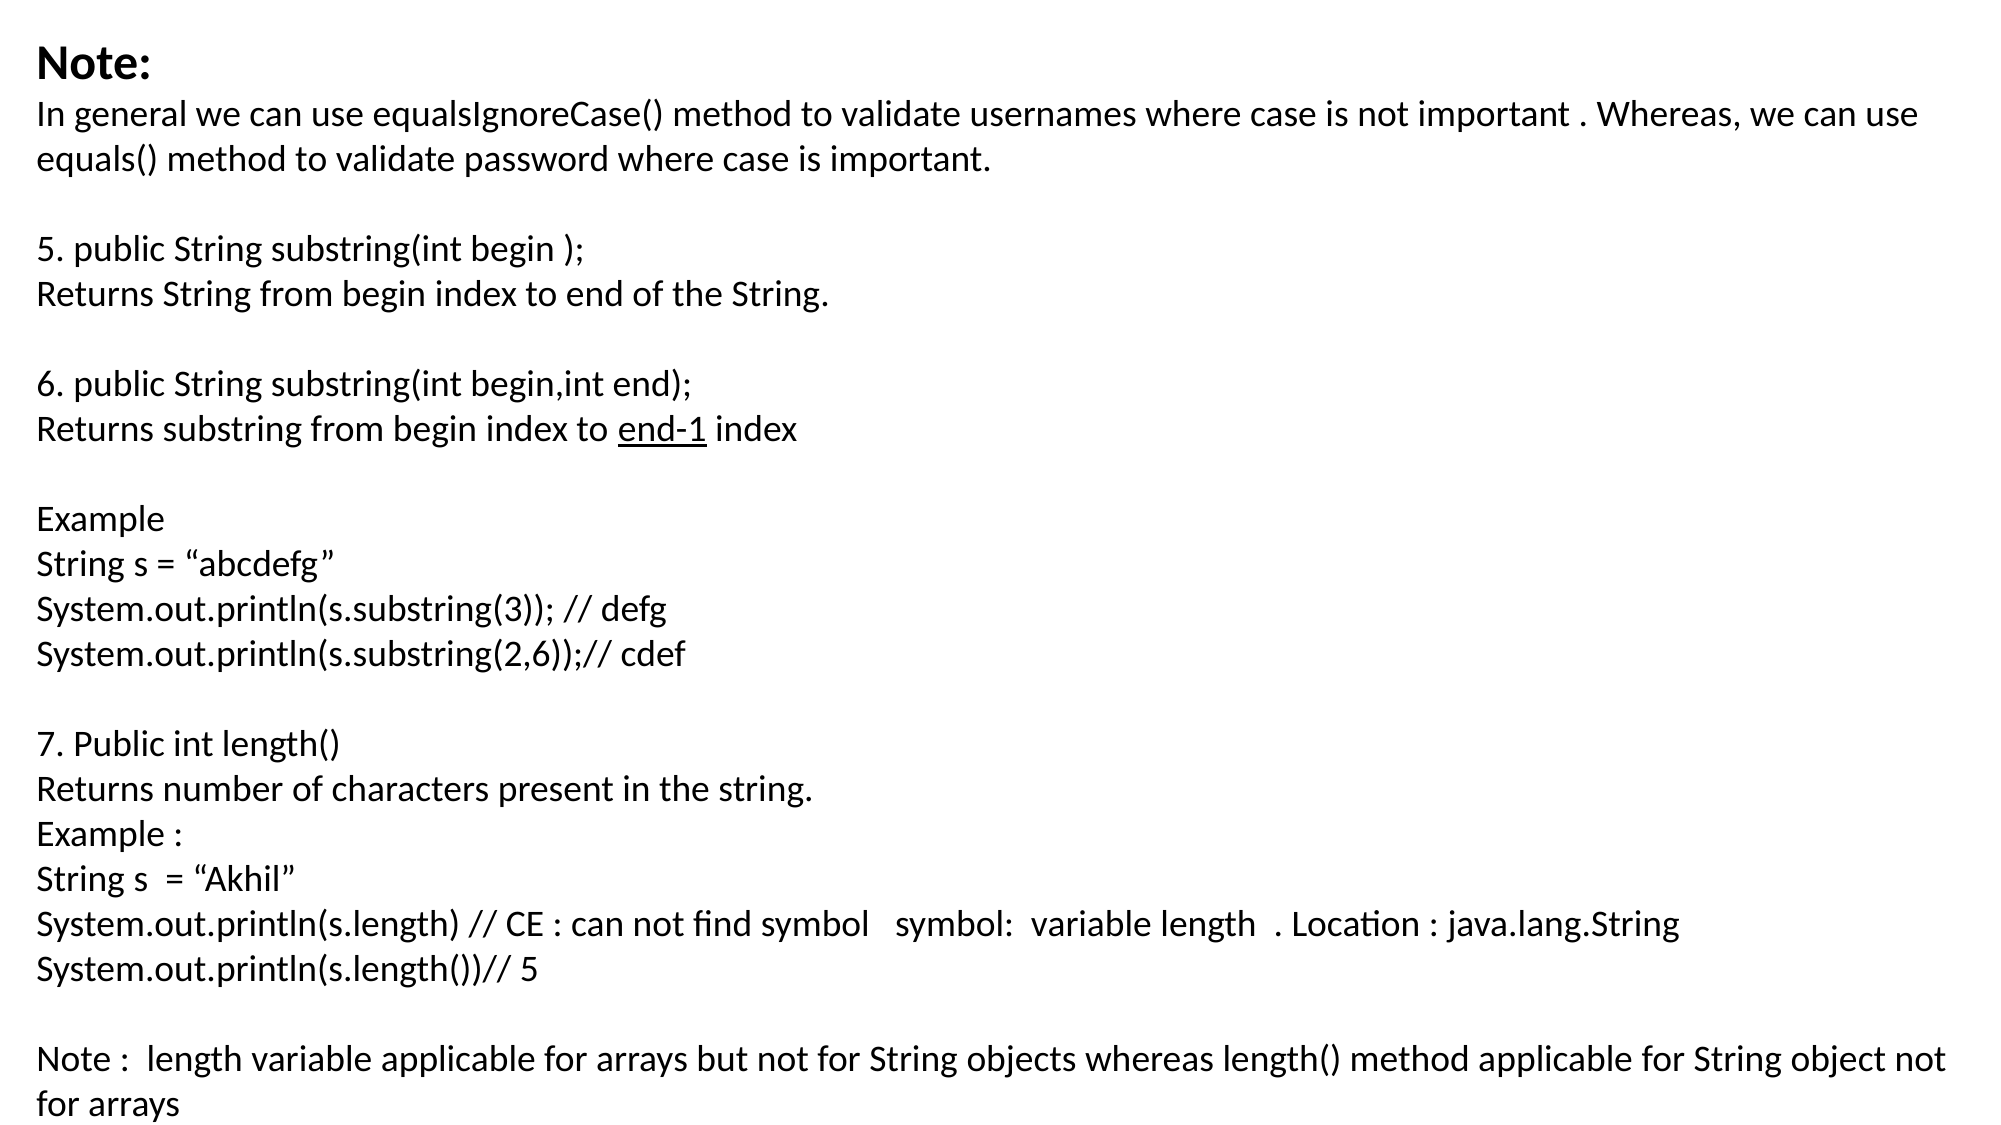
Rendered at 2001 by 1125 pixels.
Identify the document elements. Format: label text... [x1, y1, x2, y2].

text_box Note: In general we can use equalsIgnoreCase() method to validate usernames where case is not important . Whereas, we can use equals() method to validate password where case is important. 5. public String substring(int begin ); Returns String from begin index to end of the String. 6. public String substring(int begin,int end); Returns substring from begin index to end-1 index Example String s = “abcdefg” System.out.println(s.substring(3)); // defg System.out.println(s.substring(2,6));// cdef 7. Public int length() Returns number of characters present in the string. Example : String s = “Akhil” System.out.println(s.length) // CE : can not find symbol symbol: variable length . Location : java.lang.String System.out.println(s.length())// 5 Note : length variable applicable for arrays but not for String objects whereas length() method applicable for String object not for arrays [21, 21, 1985, 1125]
